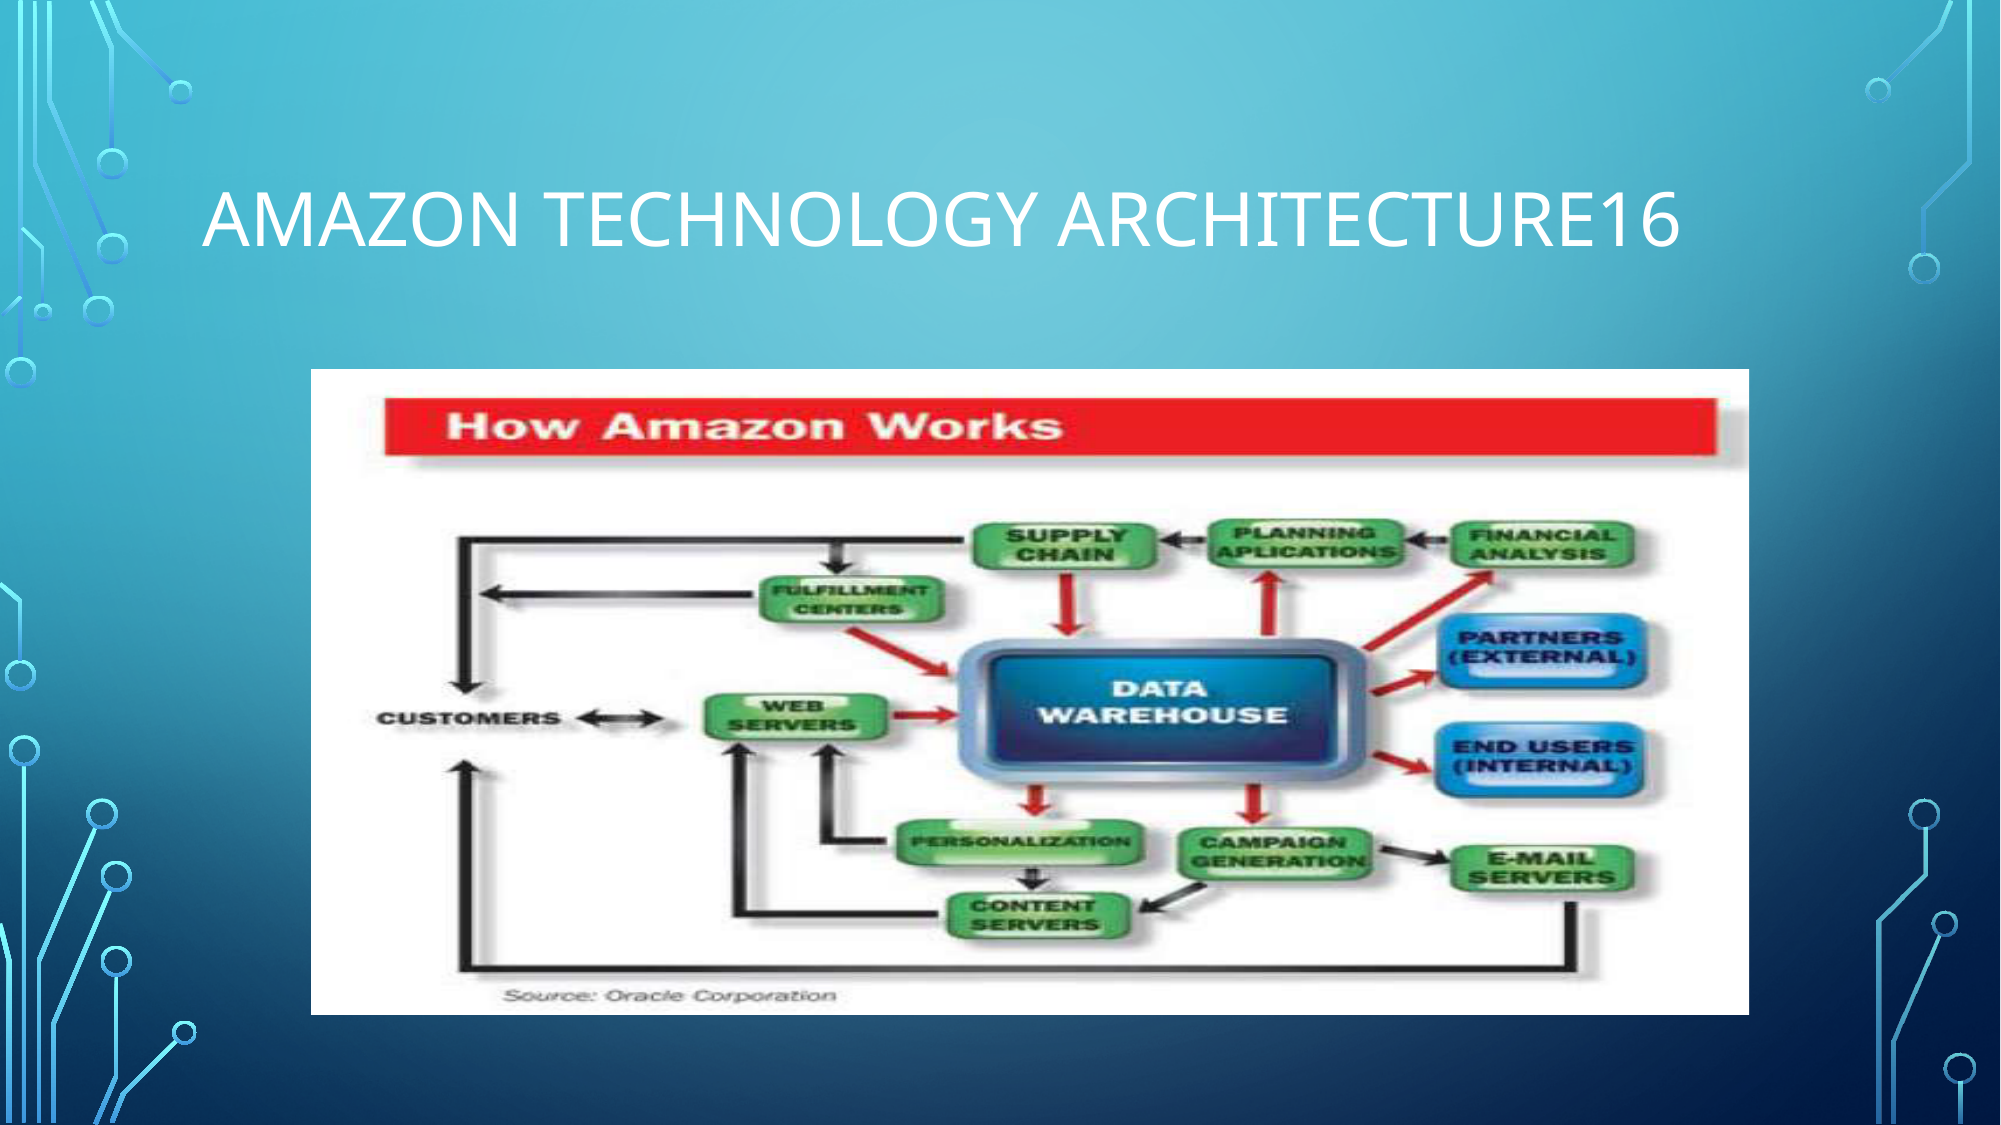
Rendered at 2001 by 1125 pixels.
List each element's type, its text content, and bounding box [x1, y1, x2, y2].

title Amazon Technology Architecture16 [187, 101, 1813, 344]
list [310, 368, 1750, 1015]
